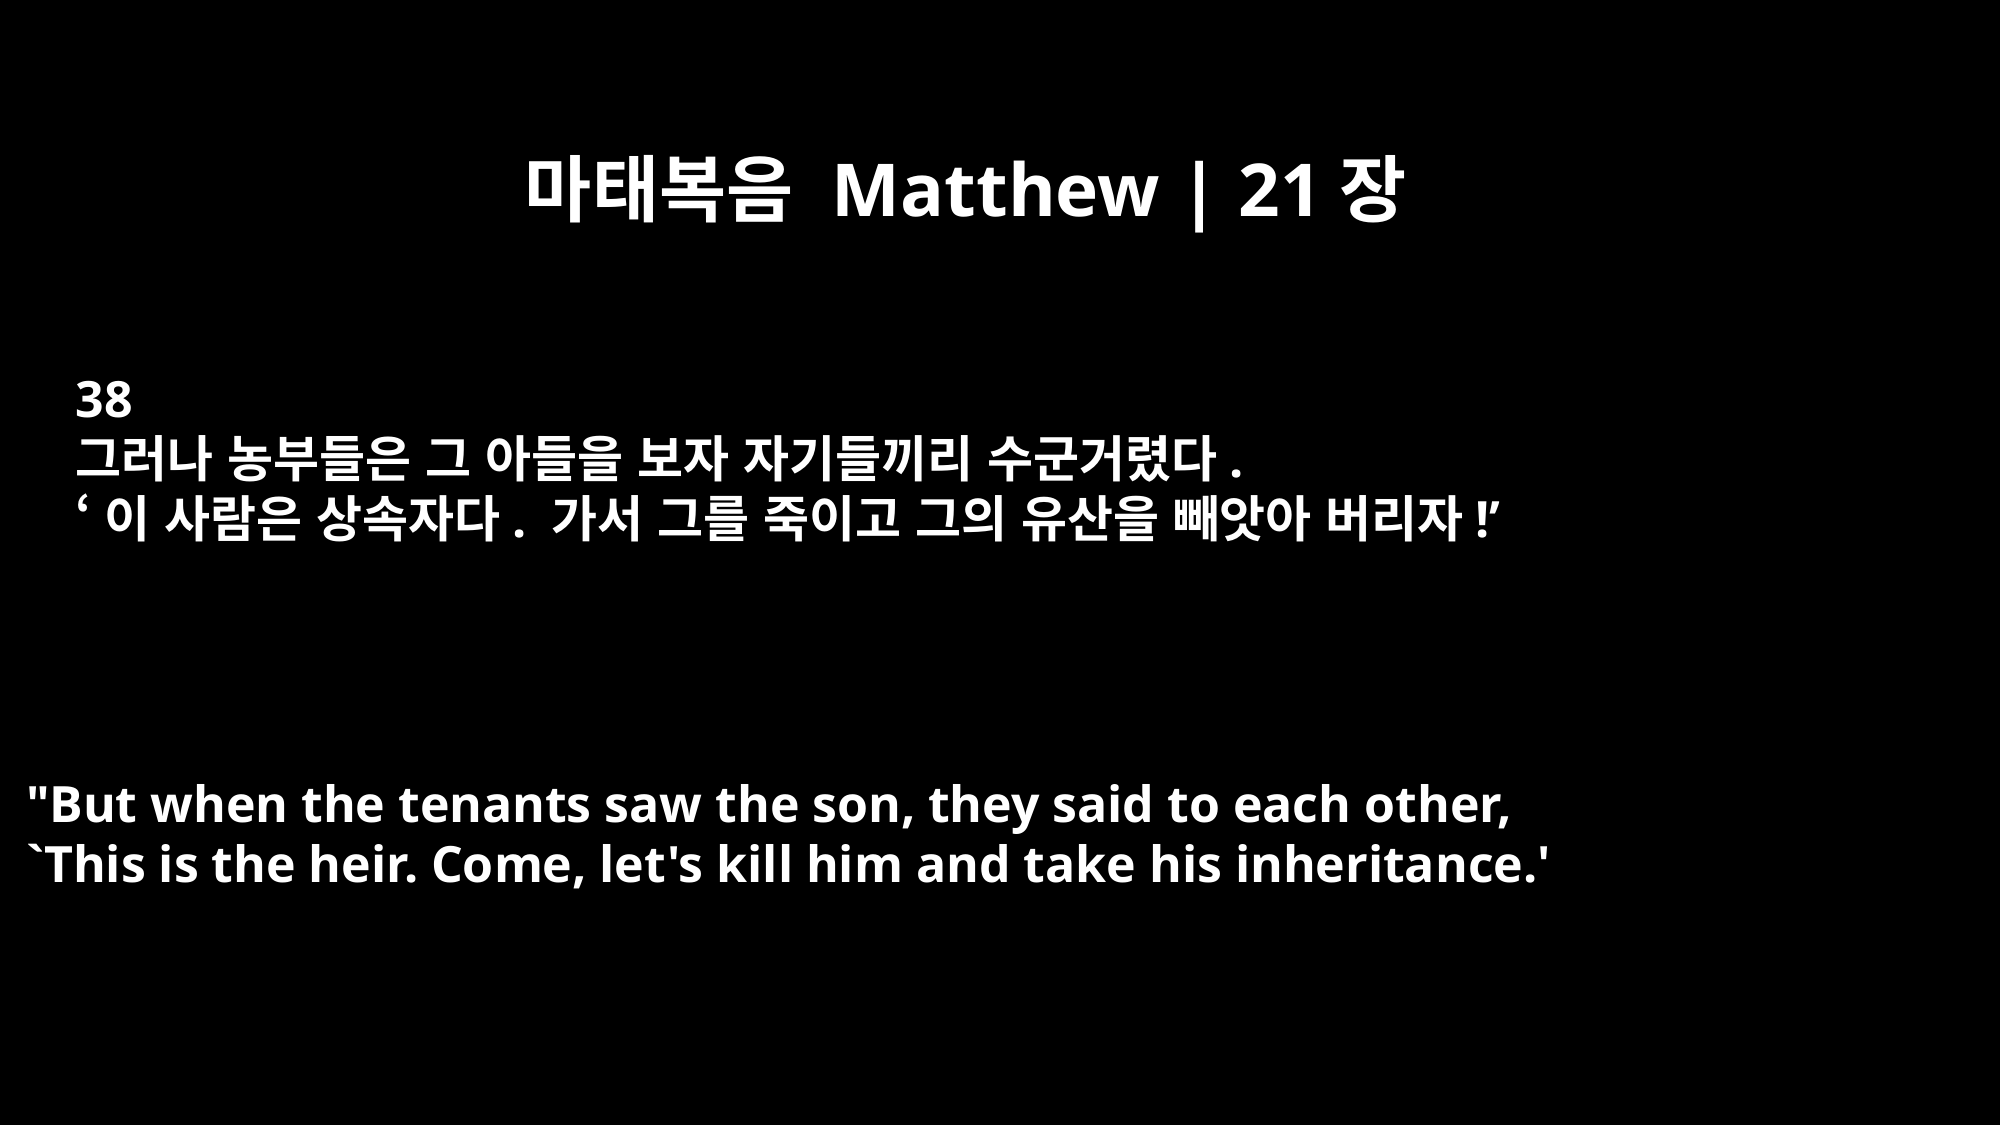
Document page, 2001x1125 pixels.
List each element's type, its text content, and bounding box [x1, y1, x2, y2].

text_box 마태복음 Matthew | 21장 [510, 136, 1422, 239]
text_box 38 그러나 농부들은 그 아들을 보자 자기들끼리 수군거렸다. ‘이 사람은 상속자다. 가서 그를 죽이고 그의 유산을 빼앗아 버리자!’ [61, 359, 1516, 555]
text_box "But when the tenants saw the son, they said to each other, `This is the heir. Come, let's kill him and take his inheritance.' [11, 764, 1567, 900]
